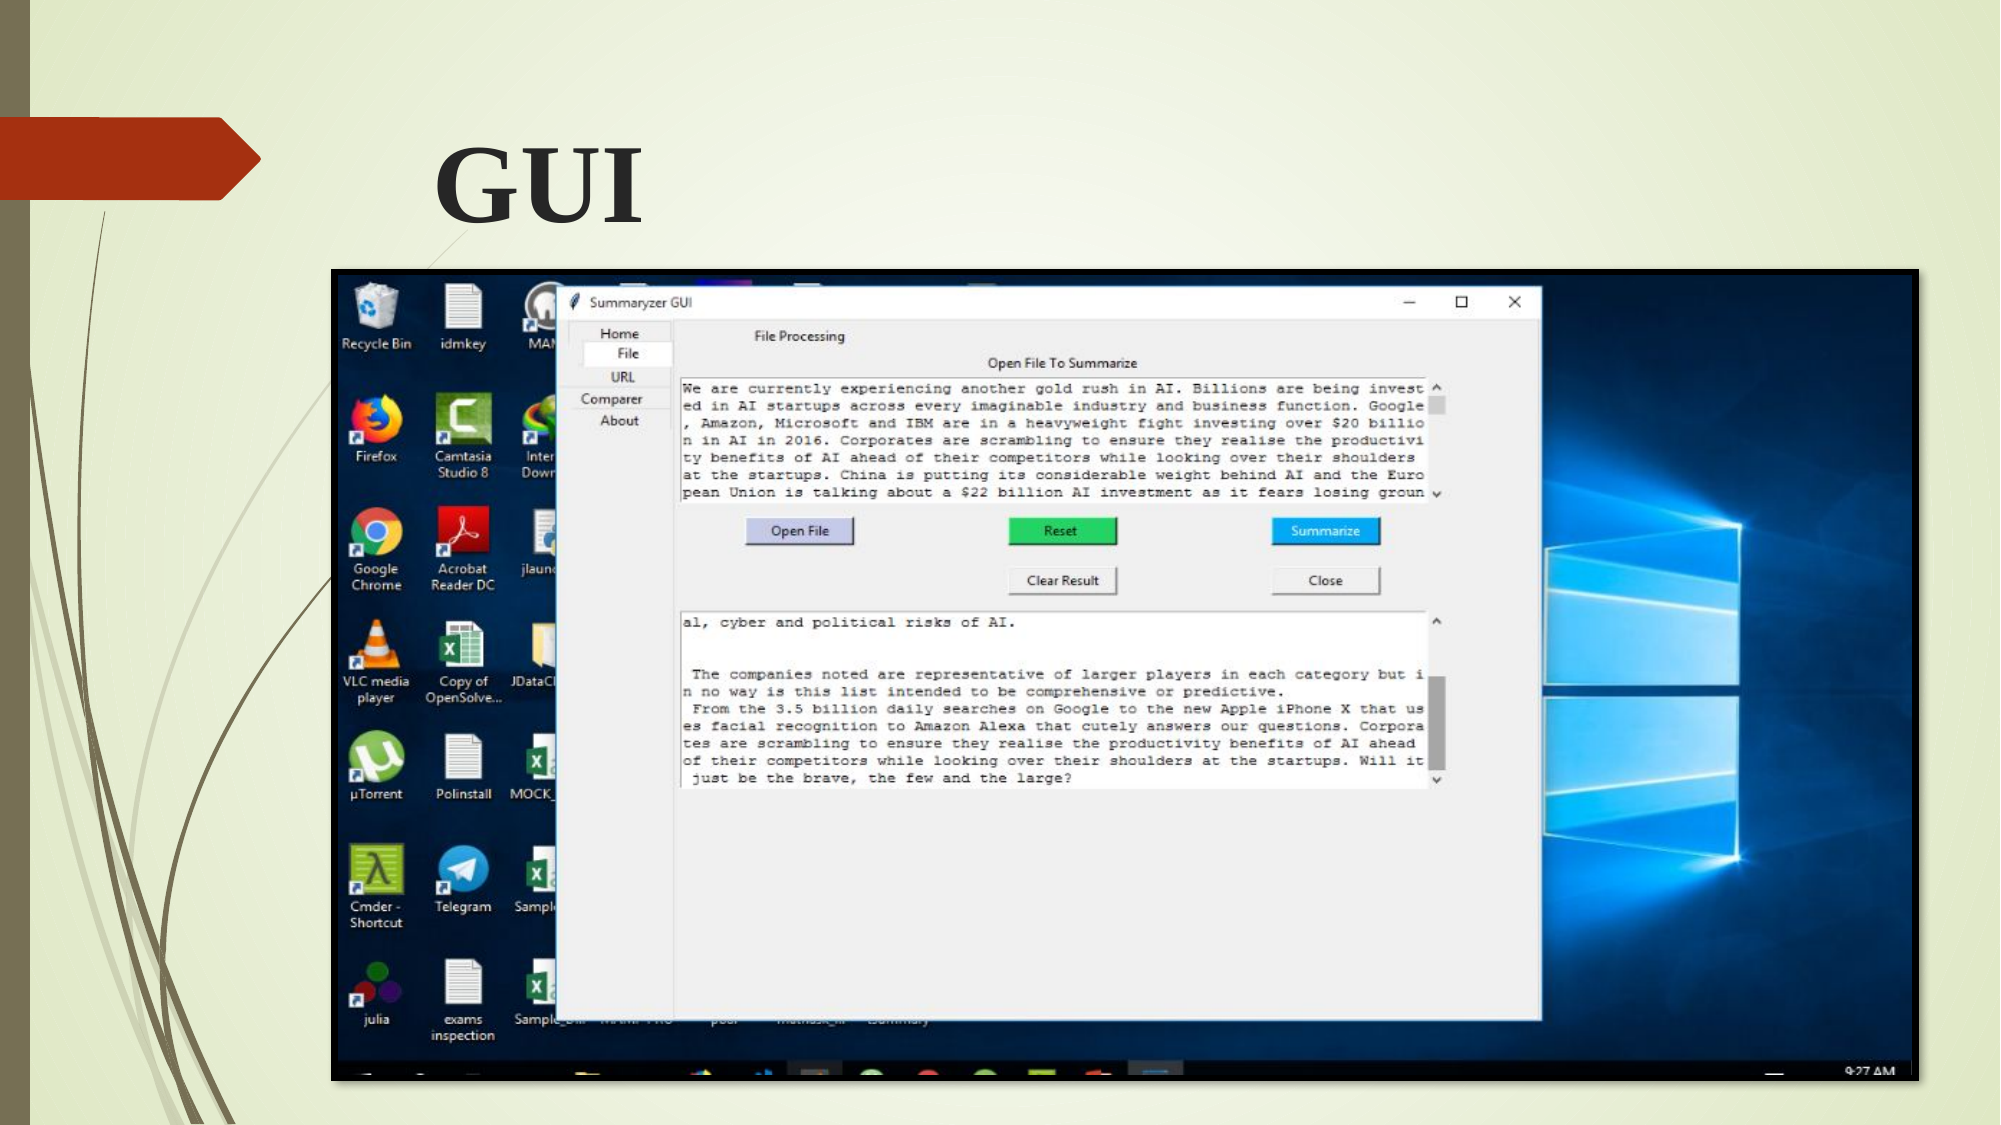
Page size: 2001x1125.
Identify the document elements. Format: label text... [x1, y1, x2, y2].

picture [337, 274, 1913, 1076]
title GUI [424, 101, 1888, 266]
